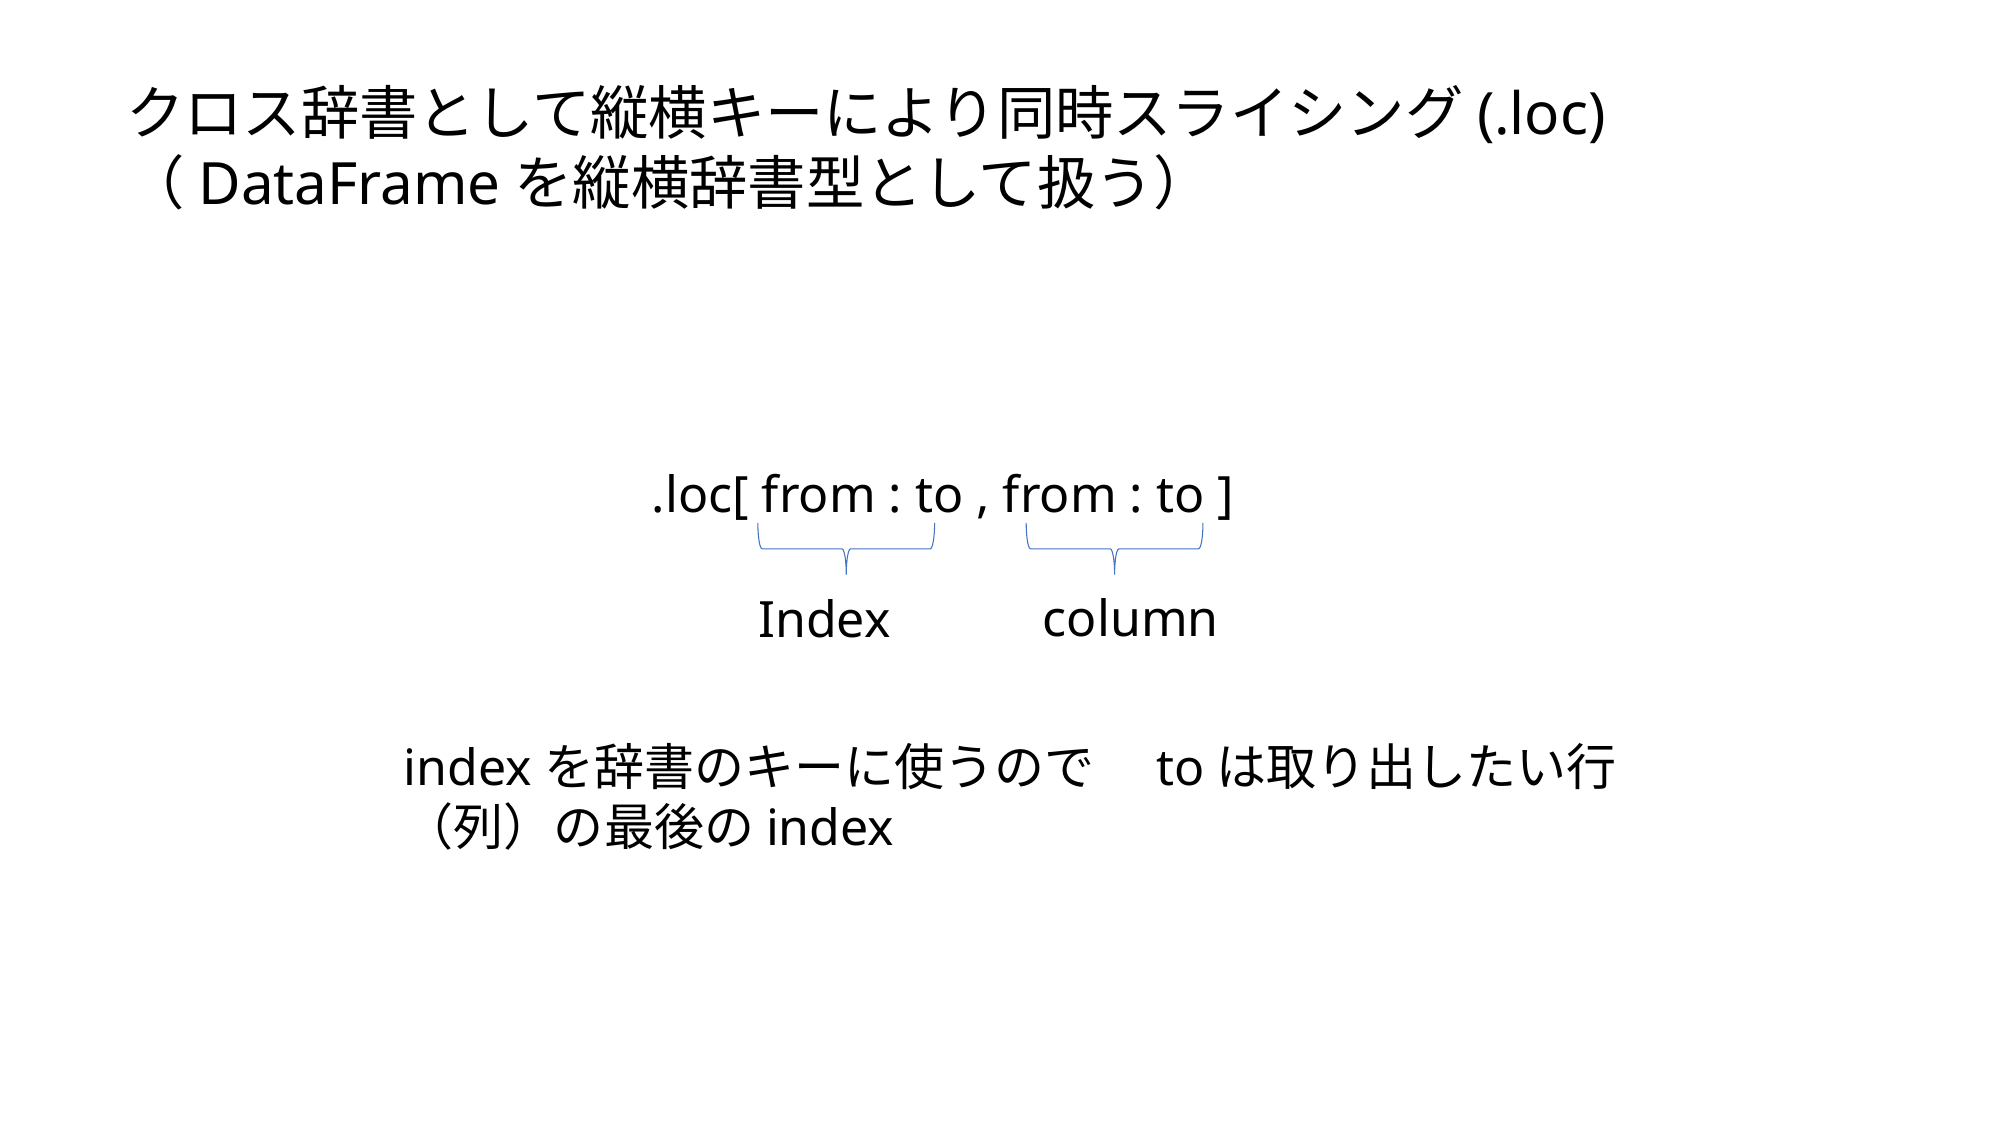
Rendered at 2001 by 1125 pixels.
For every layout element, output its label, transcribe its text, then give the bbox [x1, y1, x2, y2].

text_box クロス辞書として縦横キーにより同時スライシング(.loc) （DataFrameを縦横辞書型として扱う） [111, 68, 1621, 224]
text_box [1025, 522, 1204, 575]
text_box indexを辞書のキーに使うので toは取り出したい行（列）の最後のindex [389, 728, 1682, 864]
text_box Index [743, 580, 906, 656]
text_box column [1028, 578, 1234, 654]
text_box .loc[ from : to , from : to ] [623, 455, 1250, 531]
text_box [757, 522, 936, 575]
